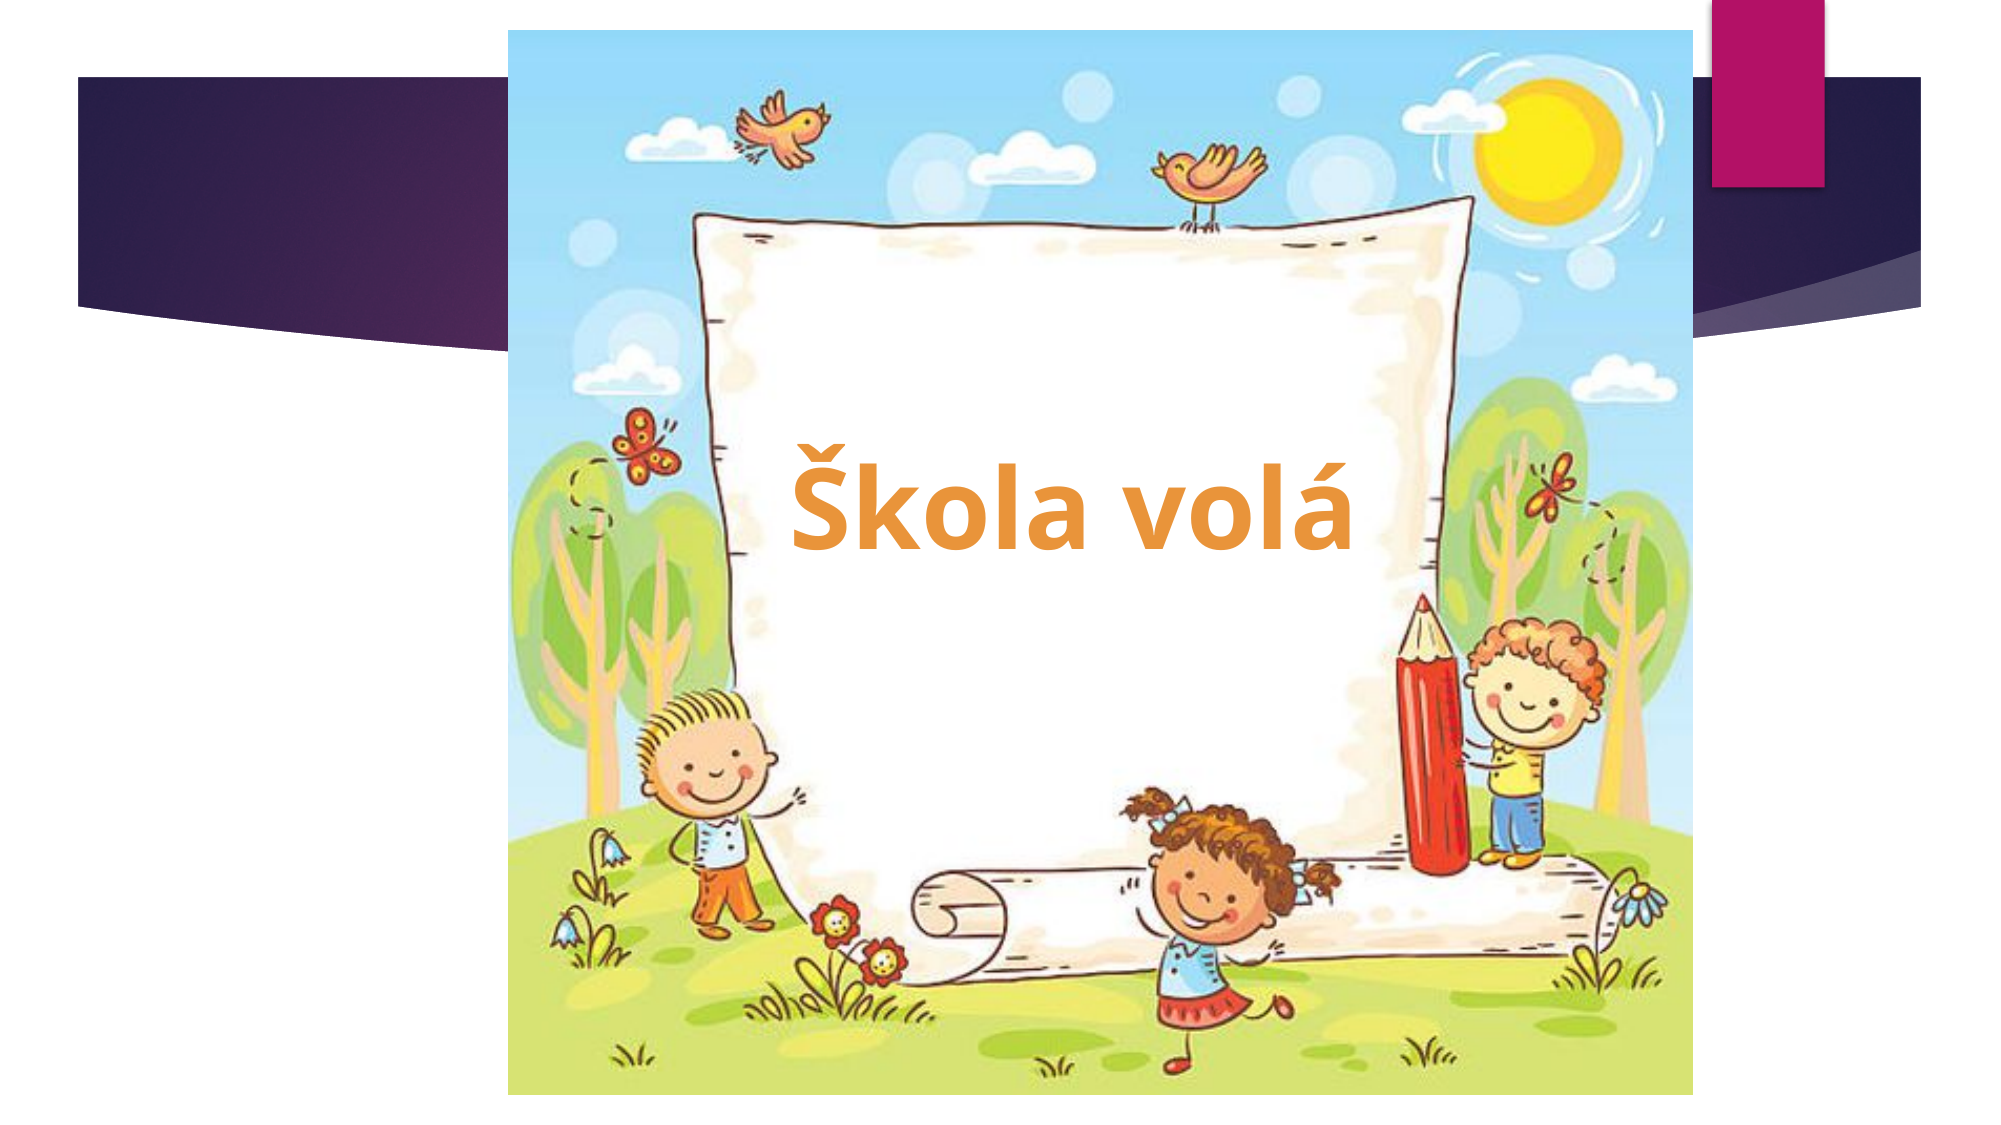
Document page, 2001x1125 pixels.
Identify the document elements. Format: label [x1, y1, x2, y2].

list [508, 30, 1694, 1095]
